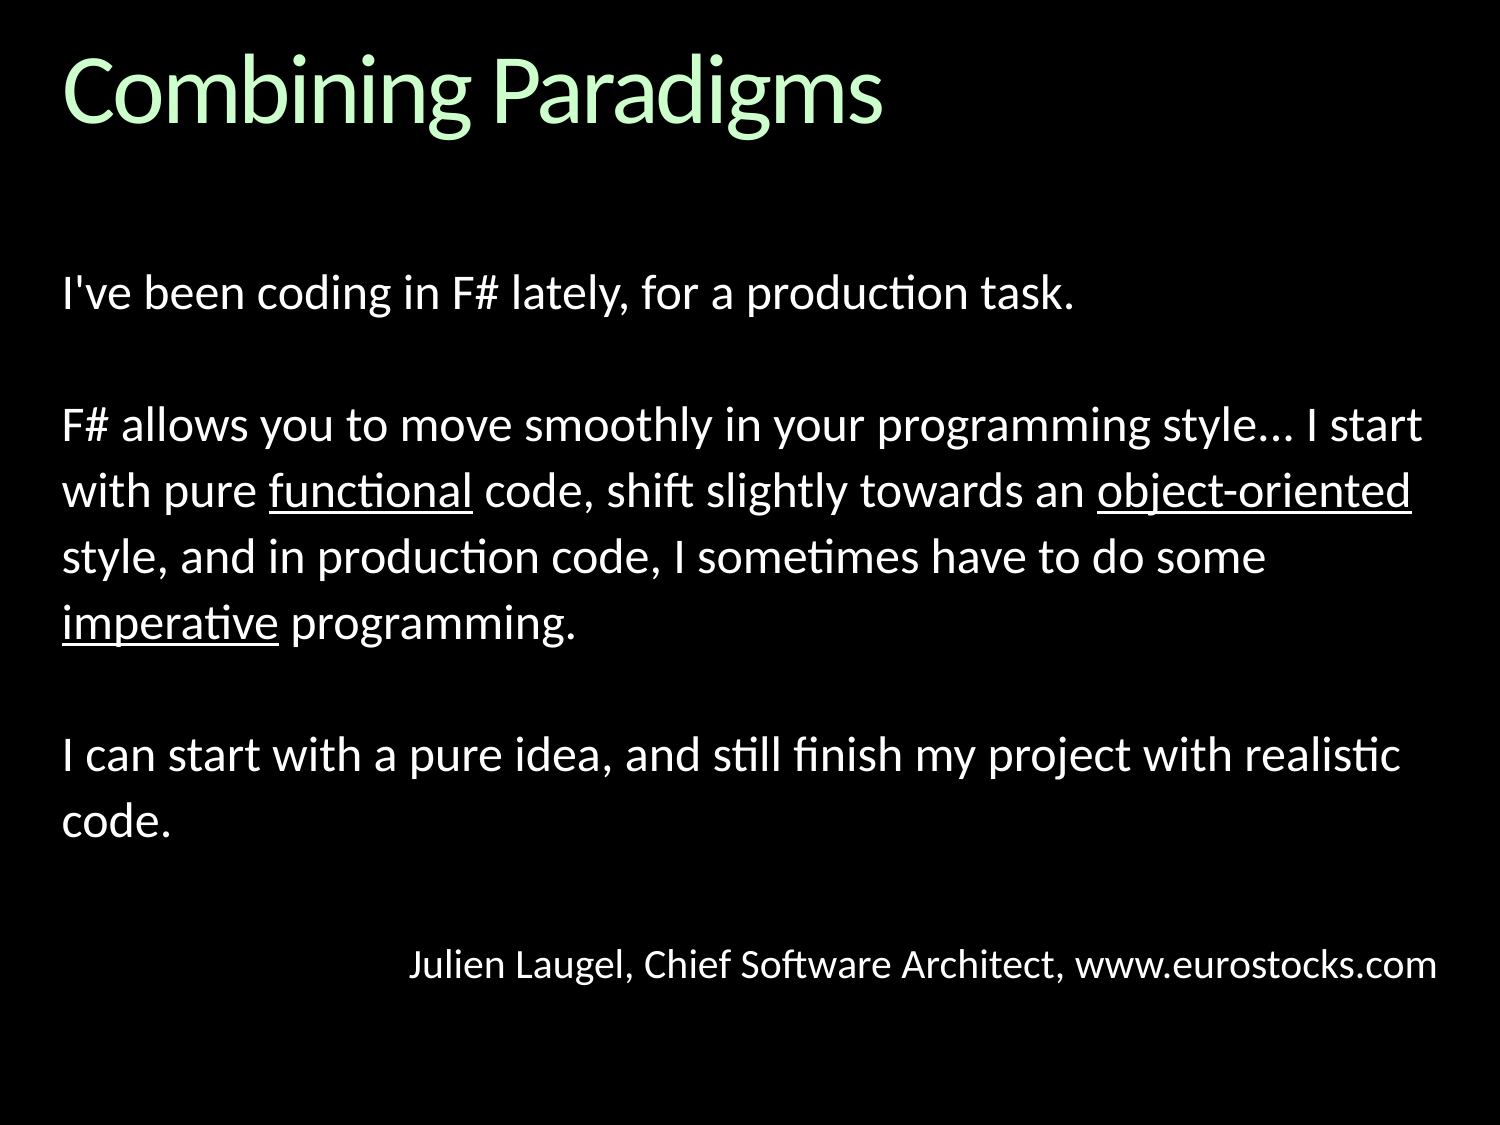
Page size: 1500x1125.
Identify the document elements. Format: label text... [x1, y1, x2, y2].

title Combining Paradigms [62, 37, 1438, 147]
text_box I've been coding in F# lately, for a production task. F# allows you to move smoothly in your programming style... I start with pure functional code, shift slightly towards an object-oriented style, and in production code, I sometimes have to do some imperative programming. I can start with a pure idea, and still finish my project with realistic code. Julien Laugel, Chief Software Architect, www.eurostocks.com [46, 246, 1454, 1065]
